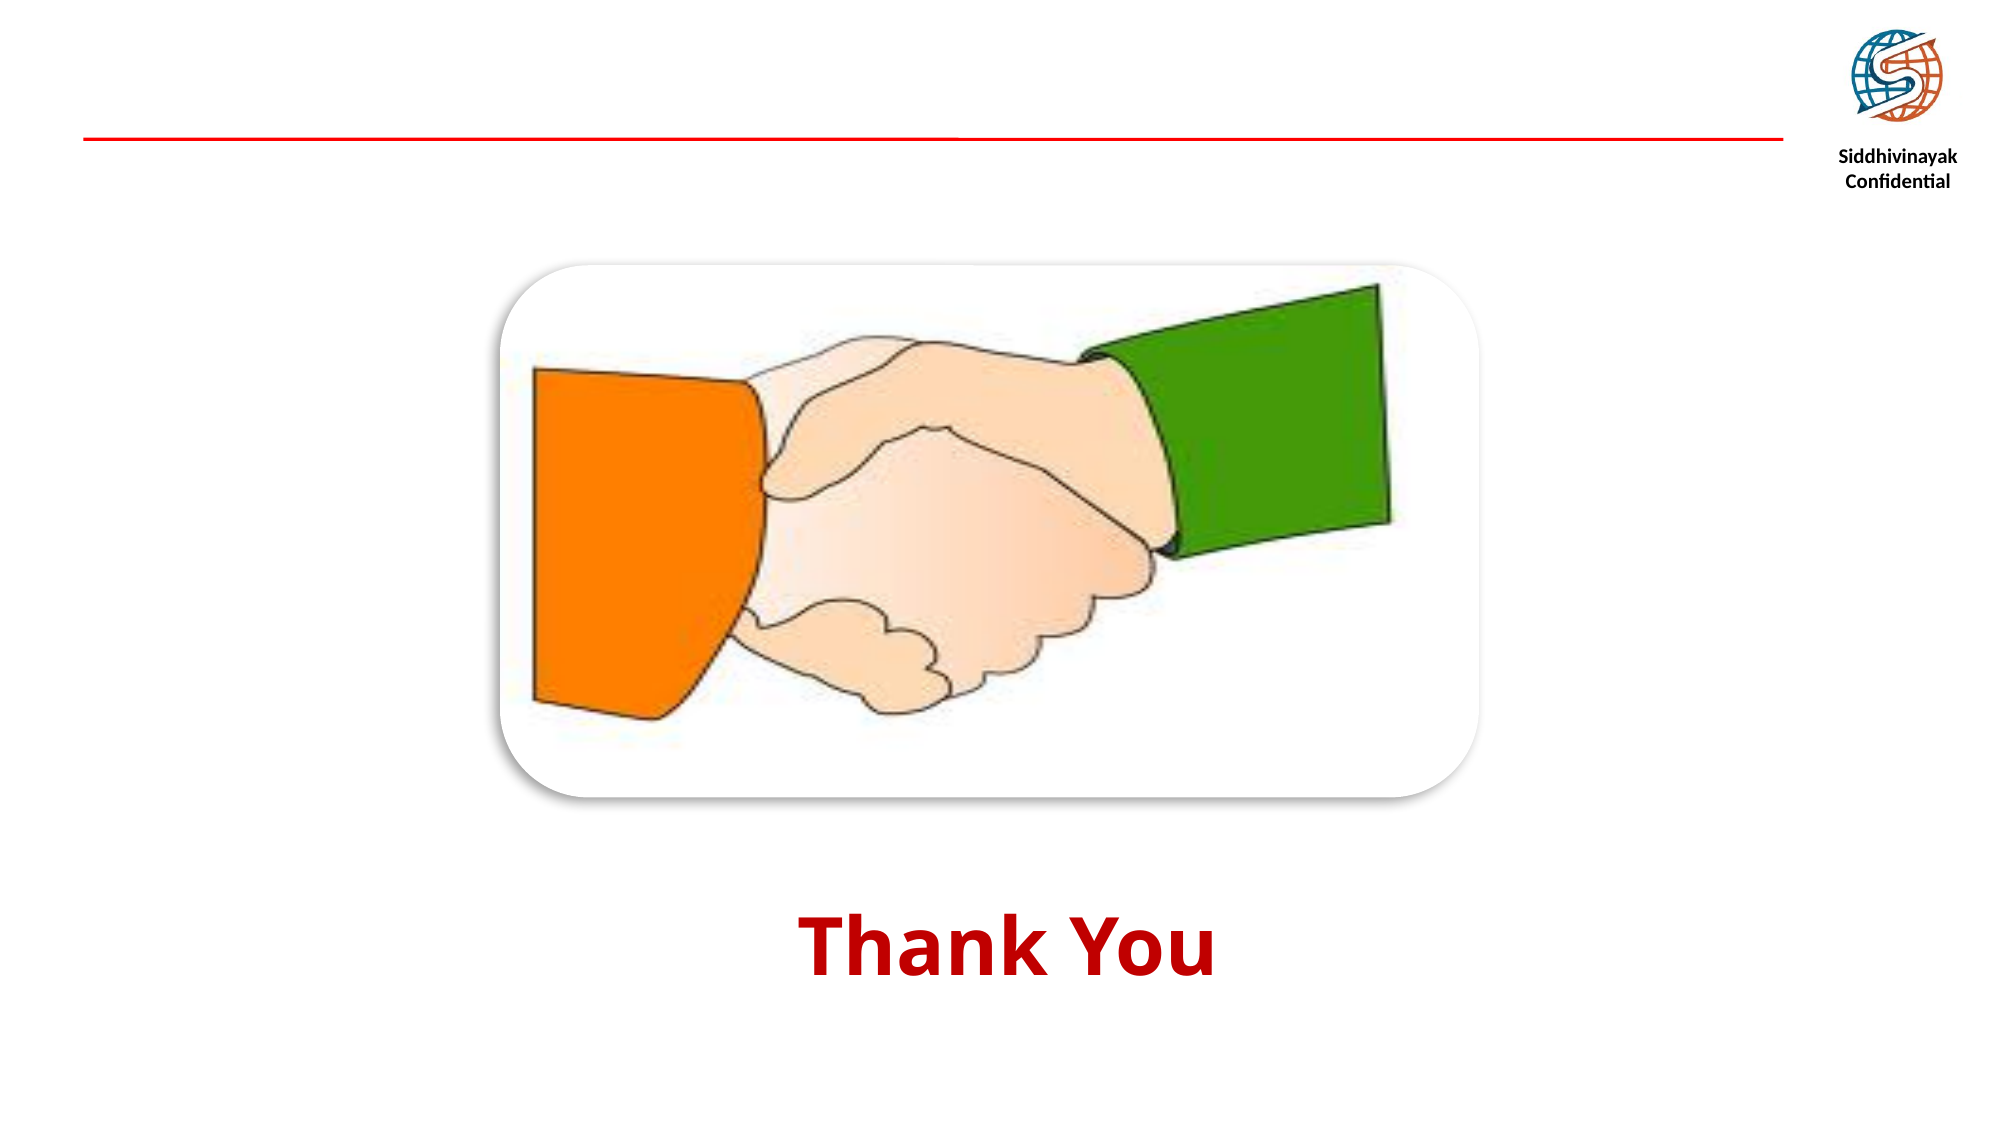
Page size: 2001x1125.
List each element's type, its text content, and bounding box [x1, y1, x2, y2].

text_box Thank You [782, 887, 1234, 1000]
picture [499, 265, 1479, 798]
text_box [1816, 17, 1980, 201]
